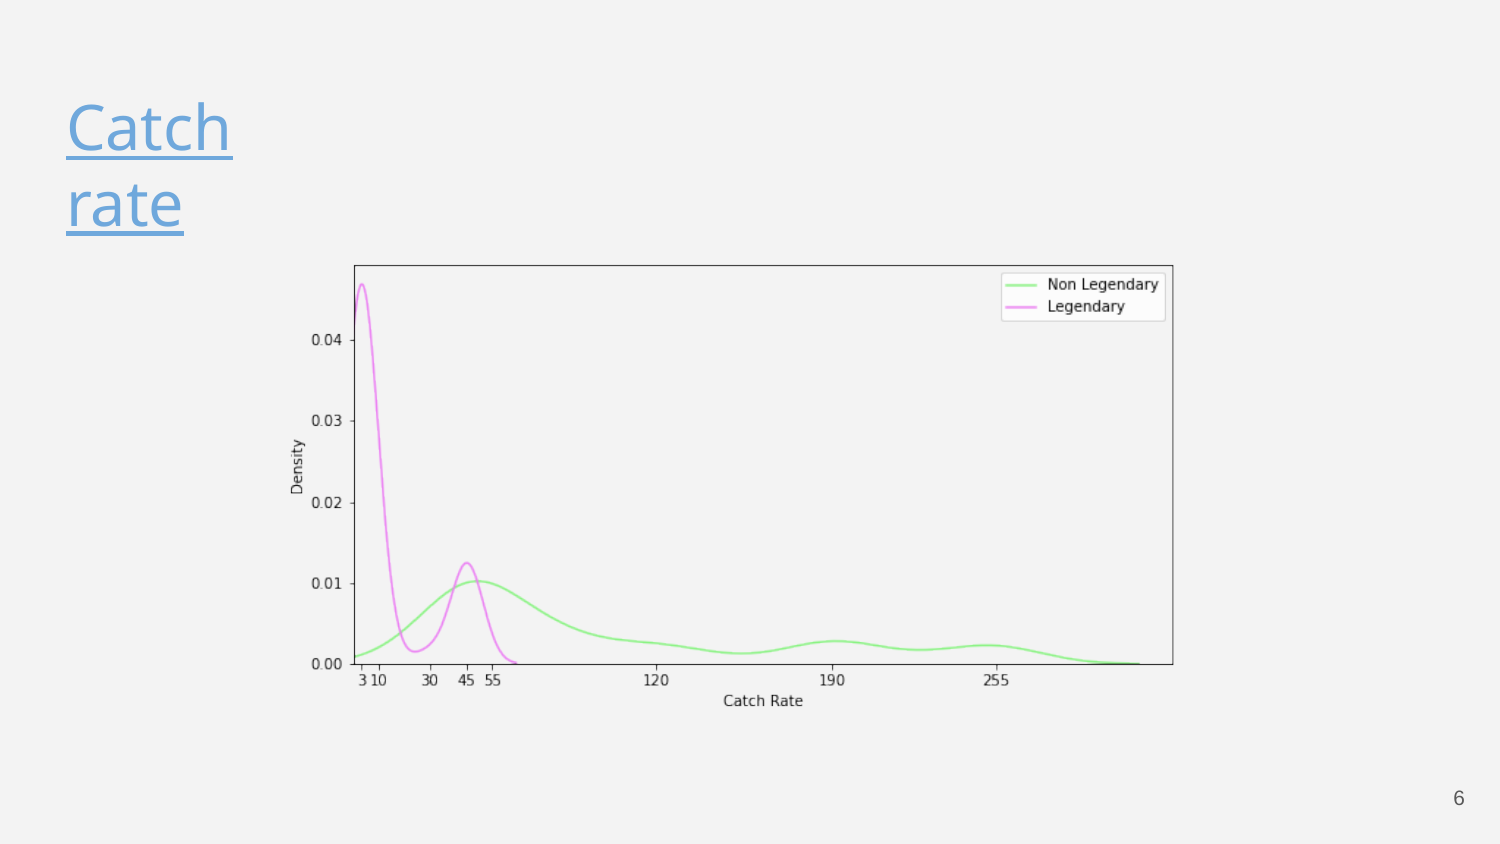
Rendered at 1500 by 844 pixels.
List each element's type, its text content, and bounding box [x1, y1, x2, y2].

picture [221, 201, 1279, 731]
title Catch rate [51, 72, 322, 167]
slide_number 6 [1389, 764, 1480, 830]
